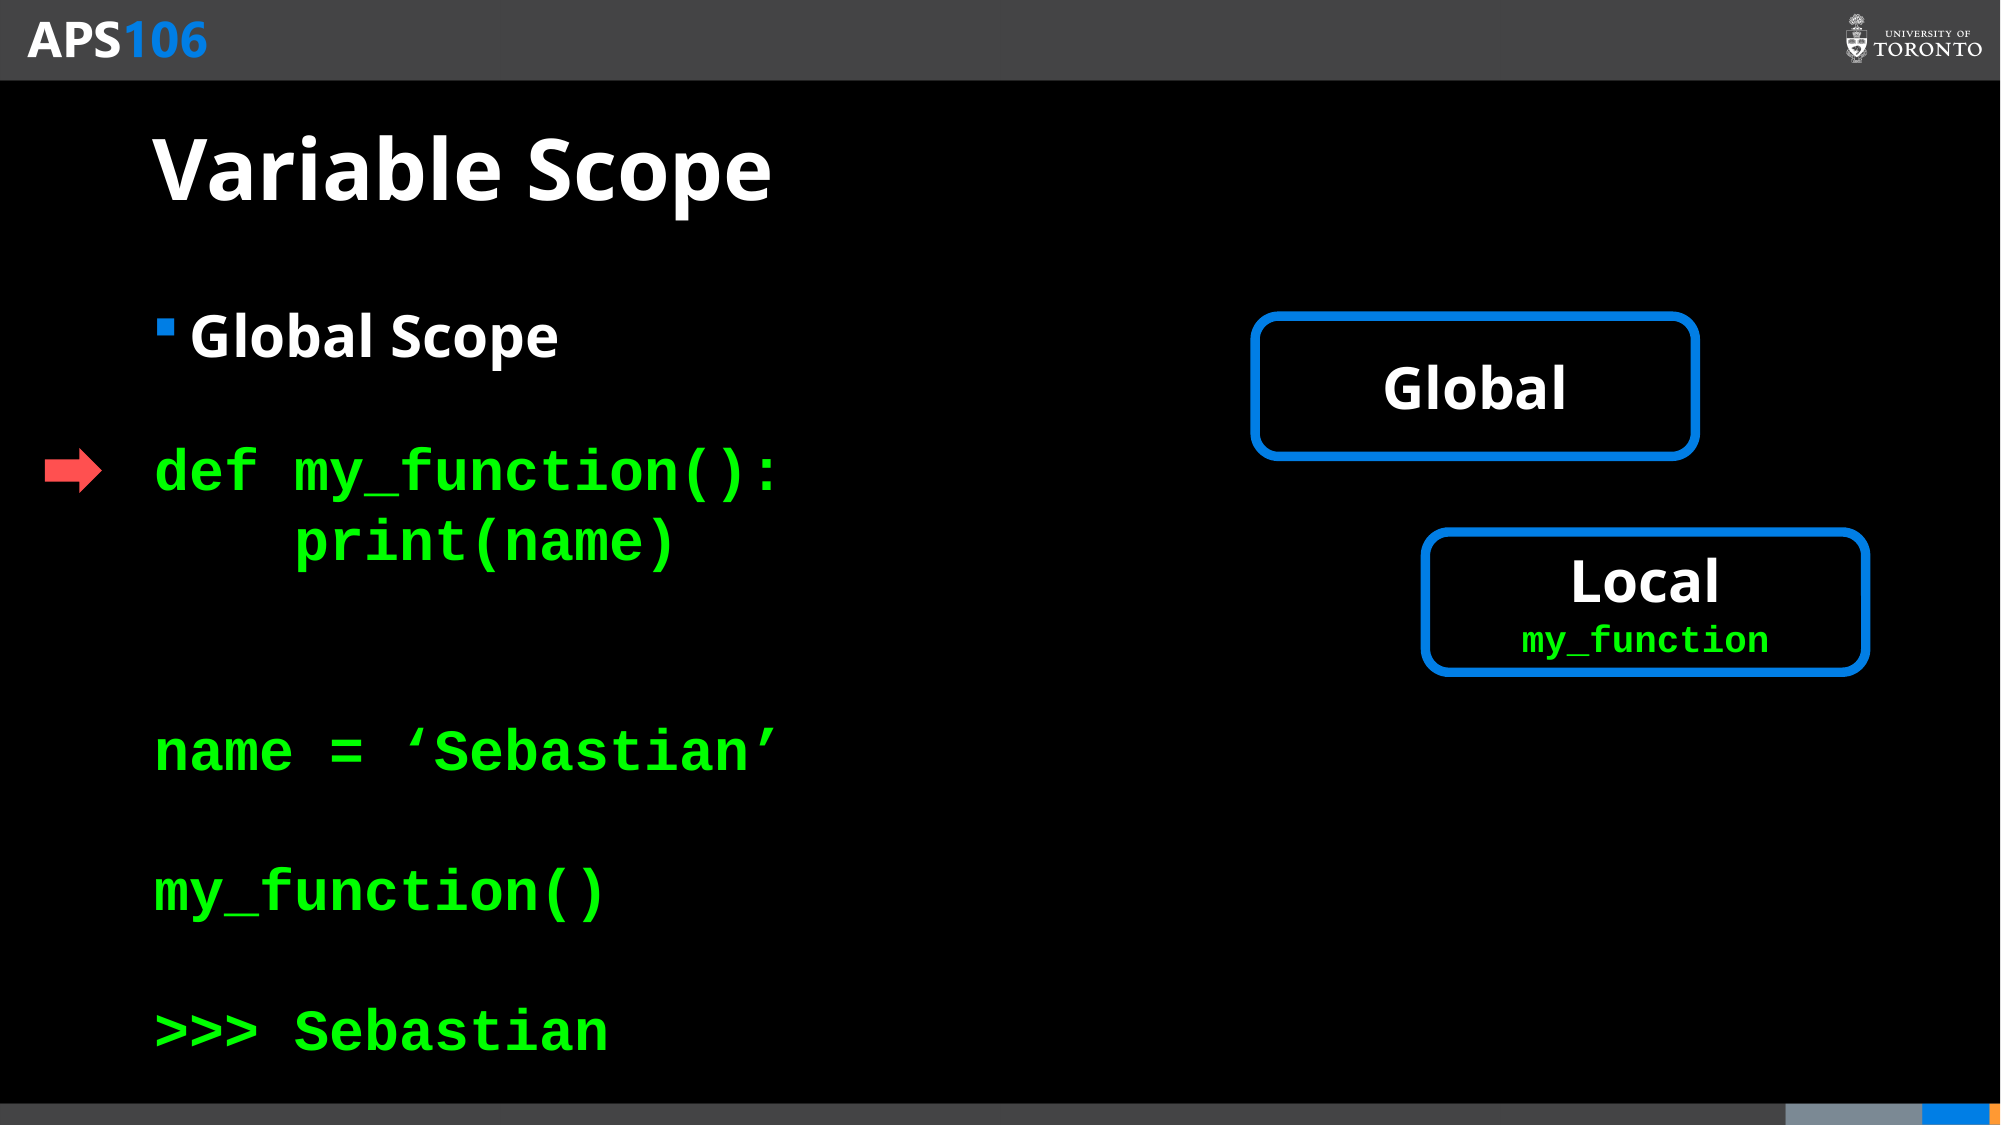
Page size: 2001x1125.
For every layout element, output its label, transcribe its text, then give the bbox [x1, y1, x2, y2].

list Global Scope [137, 299, 1255, 834]
title Variable Scope [137, 119, 1863, 227]
picture [0, 0, 2001, 1125]
text_box Global [1255, 315, 1697, 458]
text_box def my_function(): print(name) name = ‘Sebastian’ my_function() >>> Sebastian [139, 425, 905, 1070]
text_box Local my_function [1424, 530, 1867, 674]
text_box [43, 445, 104, 496]
